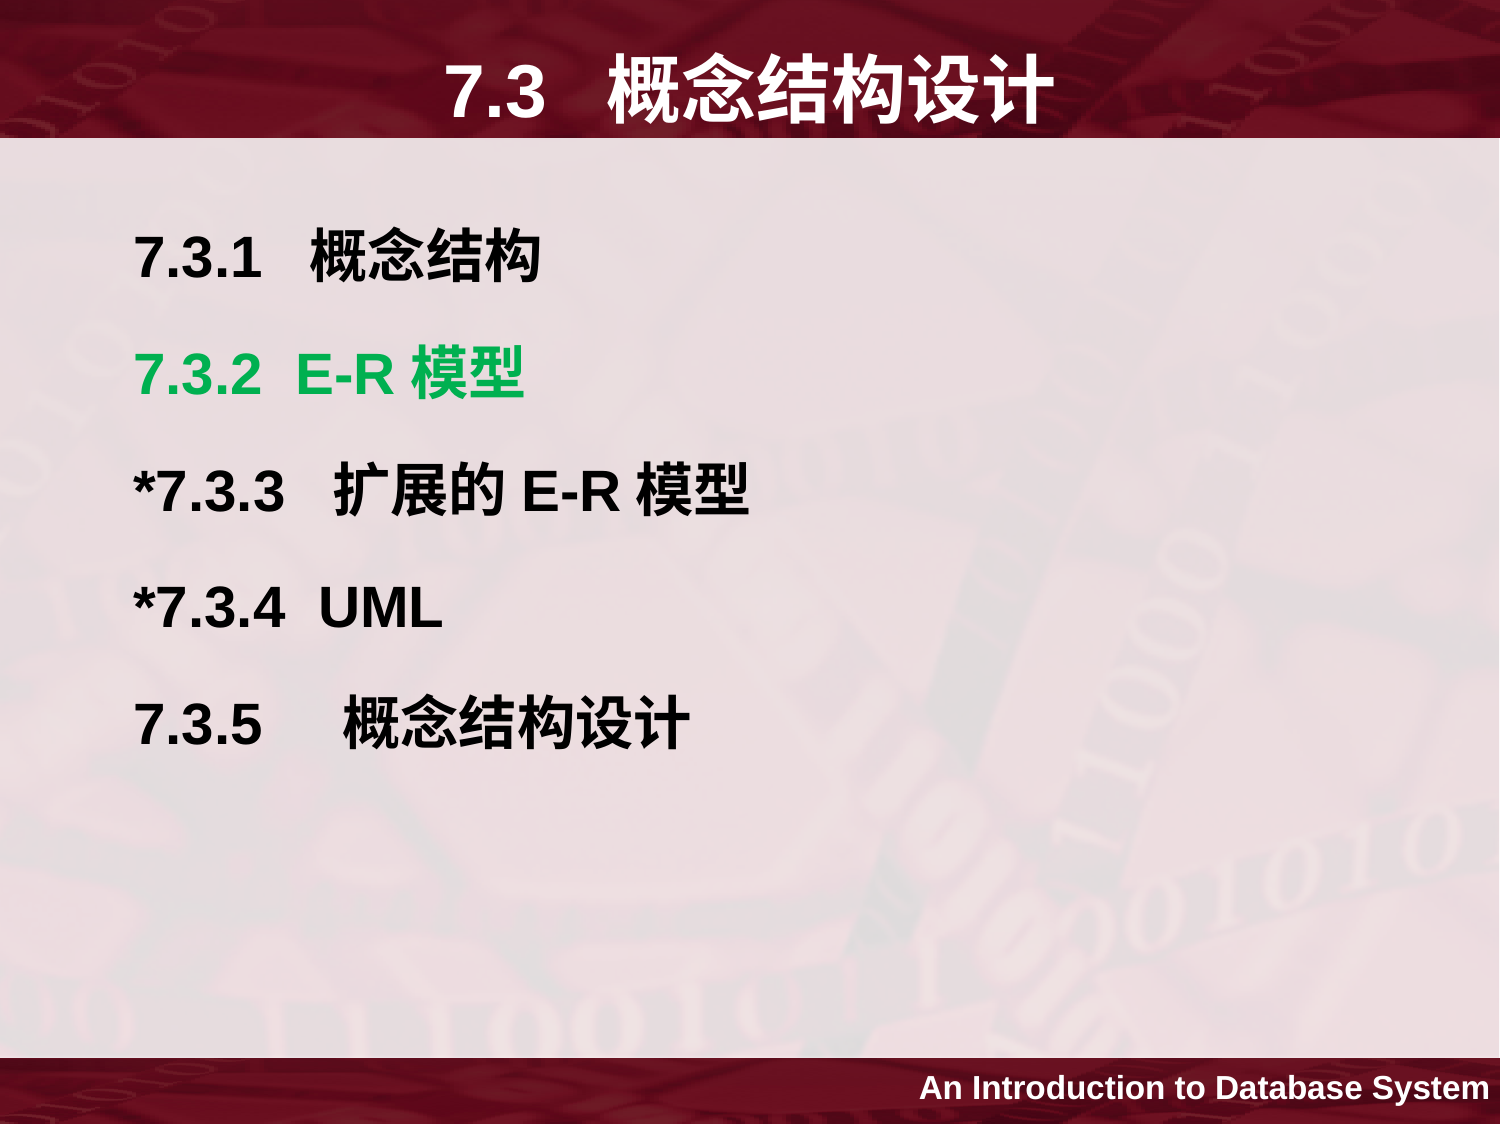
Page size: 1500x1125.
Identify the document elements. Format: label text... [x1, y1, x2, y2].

title 7.3 概念结构设计 [74, 0, 1426, 181]
list 7.3.1 概念结构 7.3.2 E-R模型 *7.3.3 扩展的E-R模型 *7.3.4 UML 7.3.5 概念结构设计 [117, 176, 1469, 974]
picture [0, 0, 1500, 1124]
